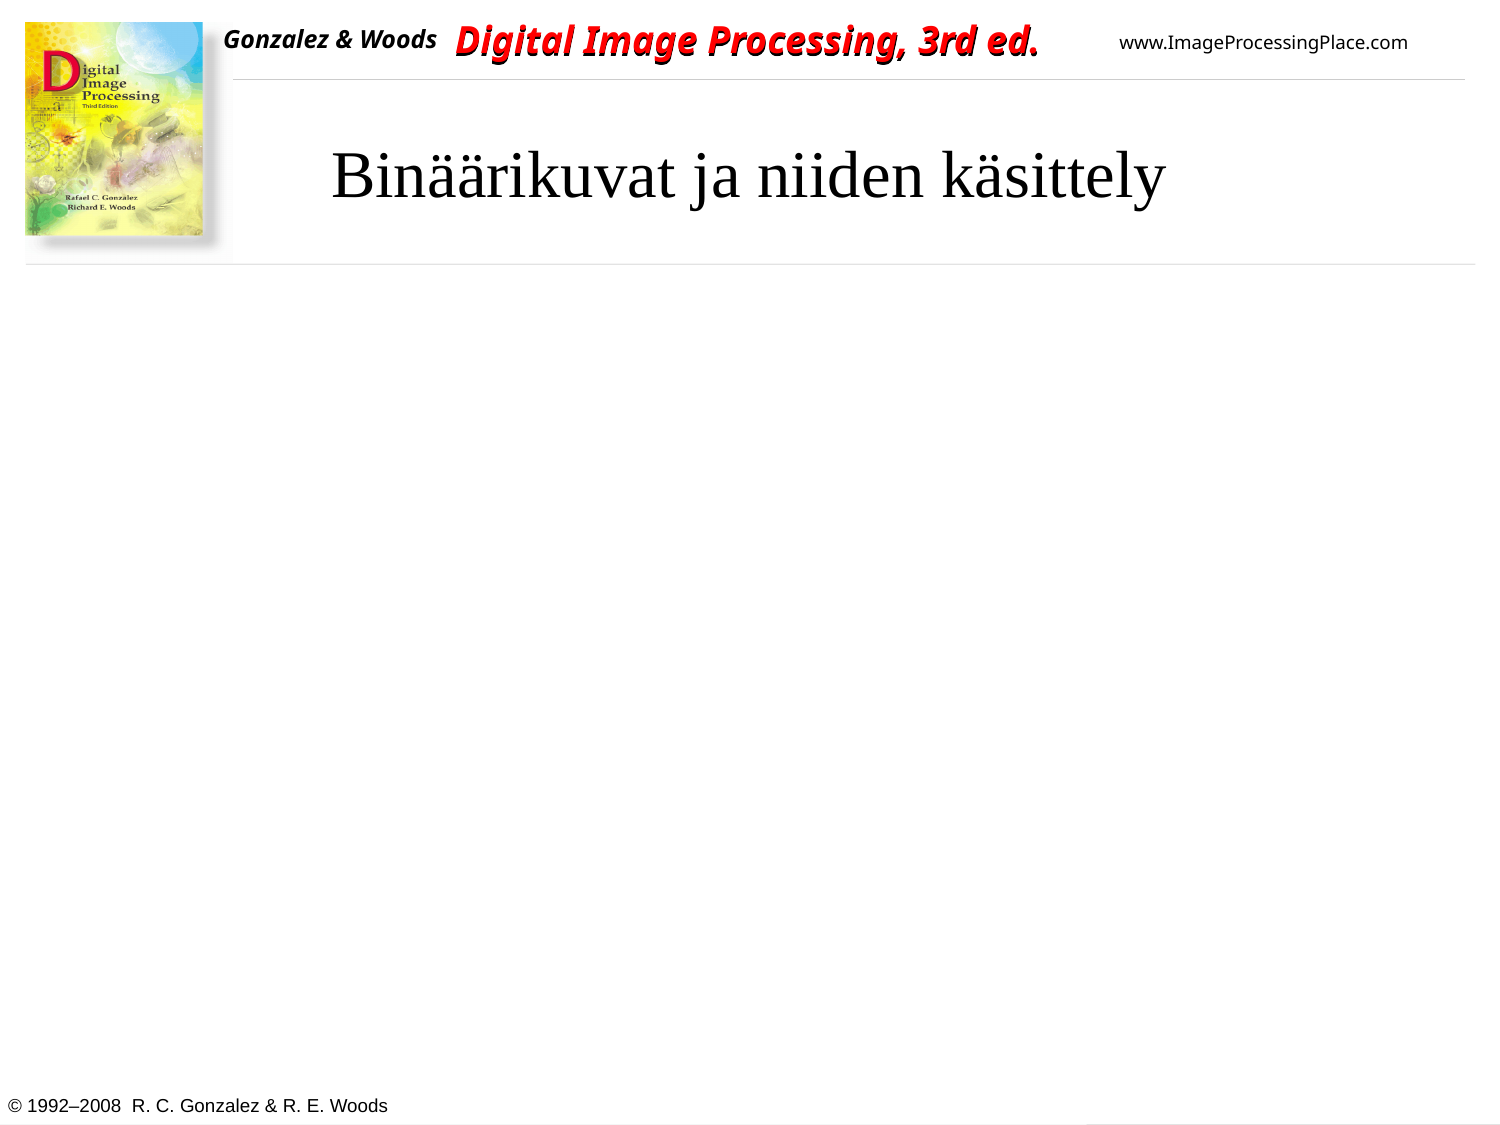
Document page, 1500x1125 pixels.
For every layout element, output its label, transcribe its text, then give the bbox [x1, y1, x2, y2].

picture [25, 22, 233, 263]
title Binäärikuvat ja niiden käsittely [103, 123, 1397, 342]
picture [228, 34, 233, 45]
